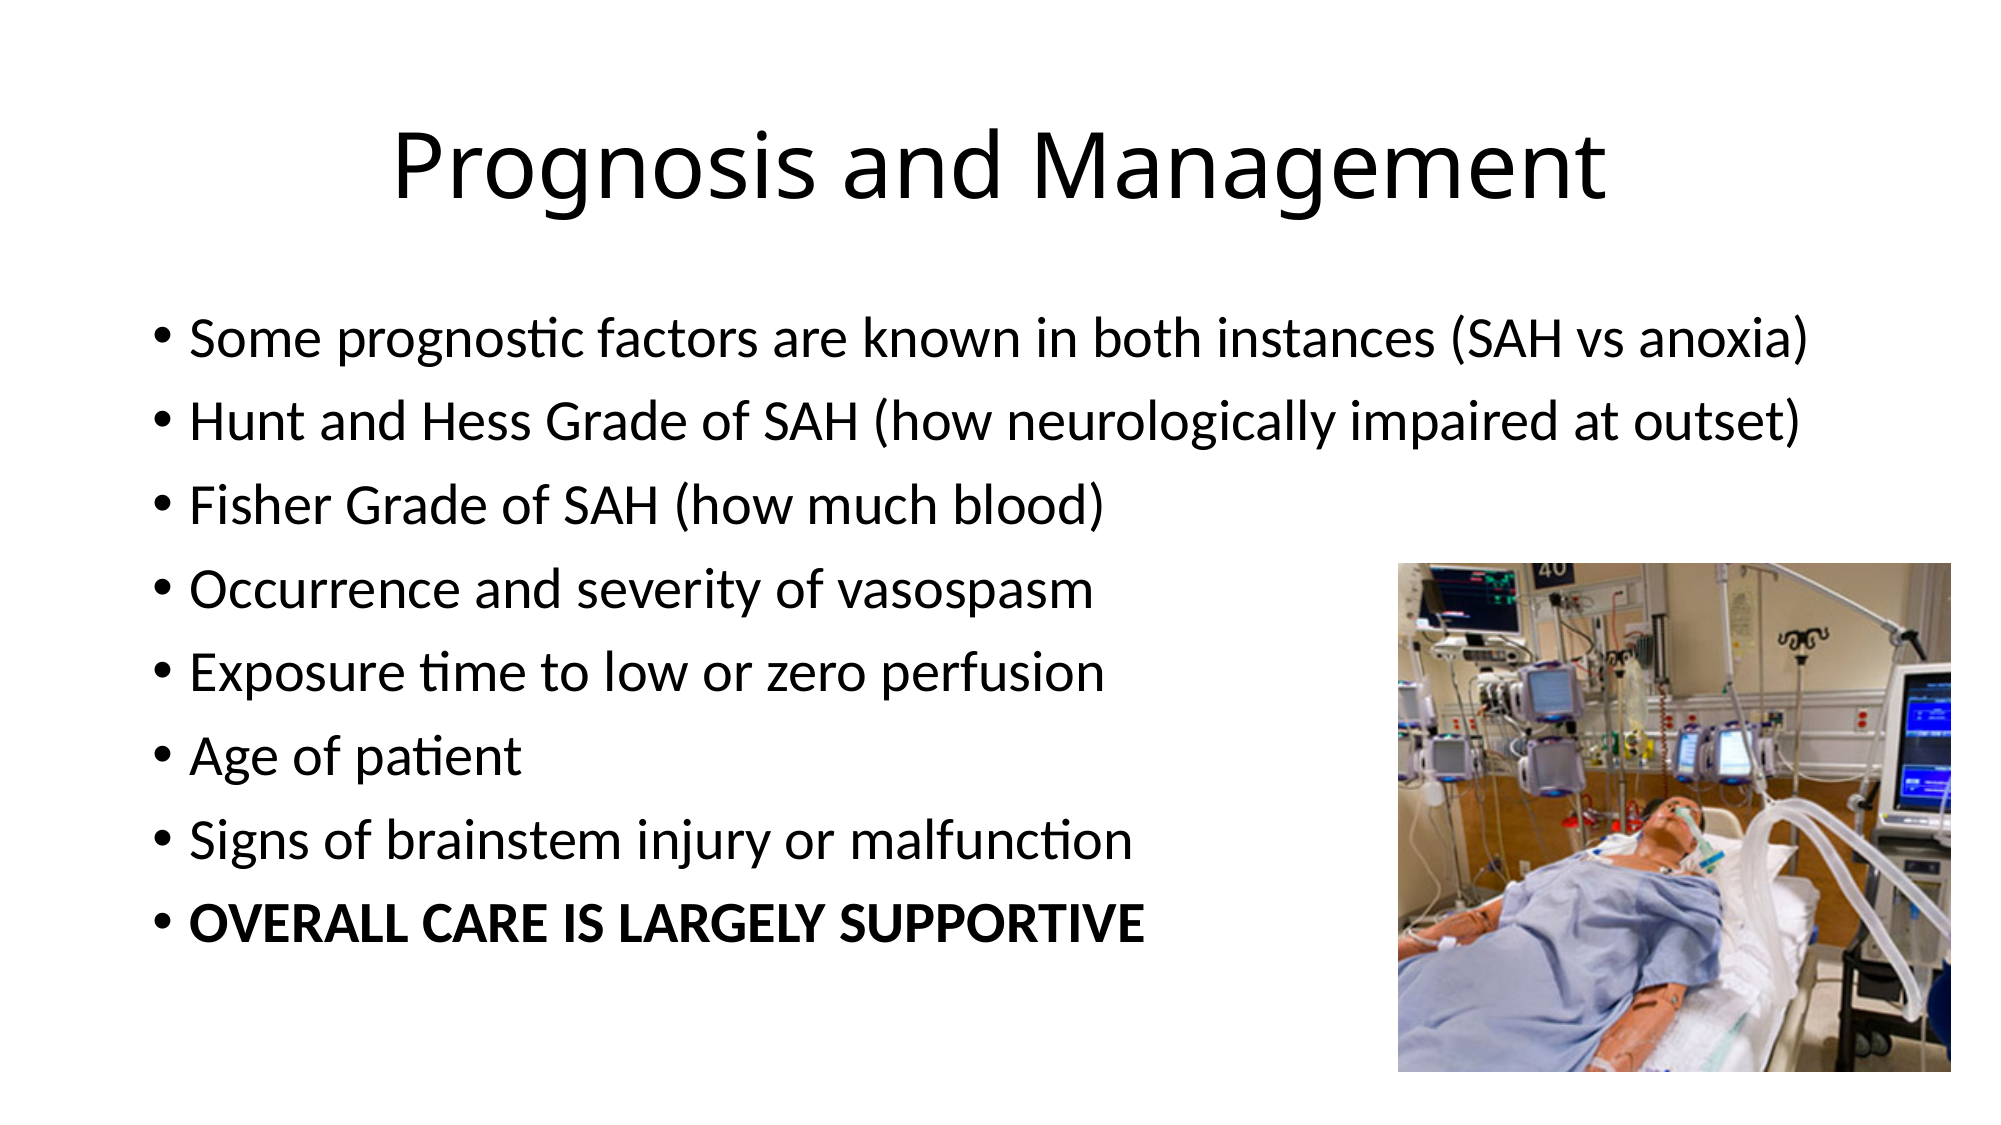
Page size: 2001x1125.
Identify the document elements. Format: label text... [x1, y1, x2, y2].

picture [1398, 563, 1951, 1072]
list Some prognostic factors are known in both instances (SAH vs anoxia) Hunt and Hess Grade of SAH (how neurologically impaired at outset) Fisher Grade of SAH (how much blood) Occurrence and severity of vasospasm Exposure time to low or zero perfusion Age of patient Signs of brainstem injury or malfunction OVERALL CARE IS LARGELY SUPPORTIVE [137, 299, 1863, 1014]
title Prognosis and Management [137, 59, 1863, 278]
